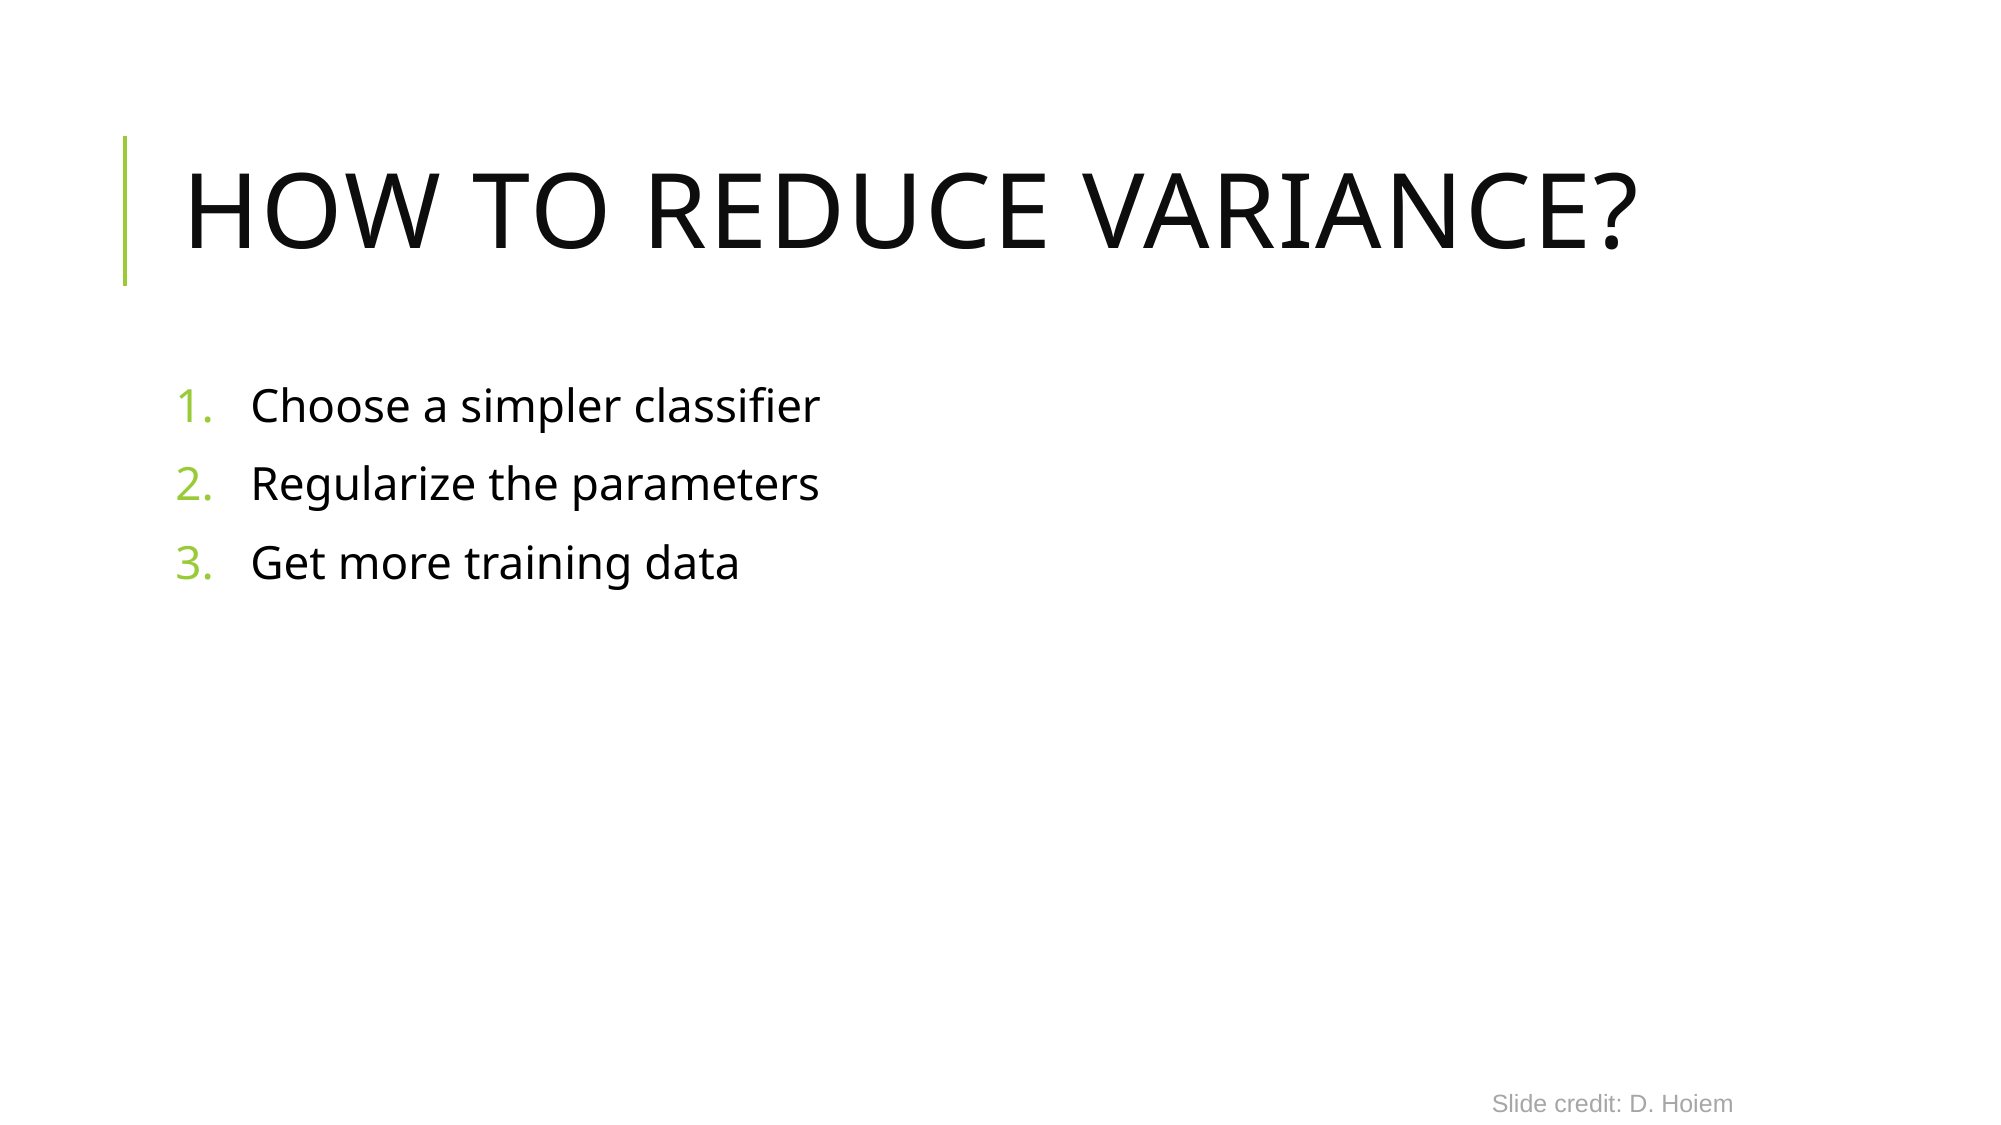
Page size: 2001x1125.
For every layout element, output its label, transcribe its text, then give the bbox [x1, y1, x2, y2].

text_box Slide credit: D. Hoiem [1477, 1079, 1750, 1125]
title How to reduce variance? [168, 96, 1763, 342]
list Choose a simpler classifier Regularize the parameters Get more training data [168, 375, 1763, 1035]
